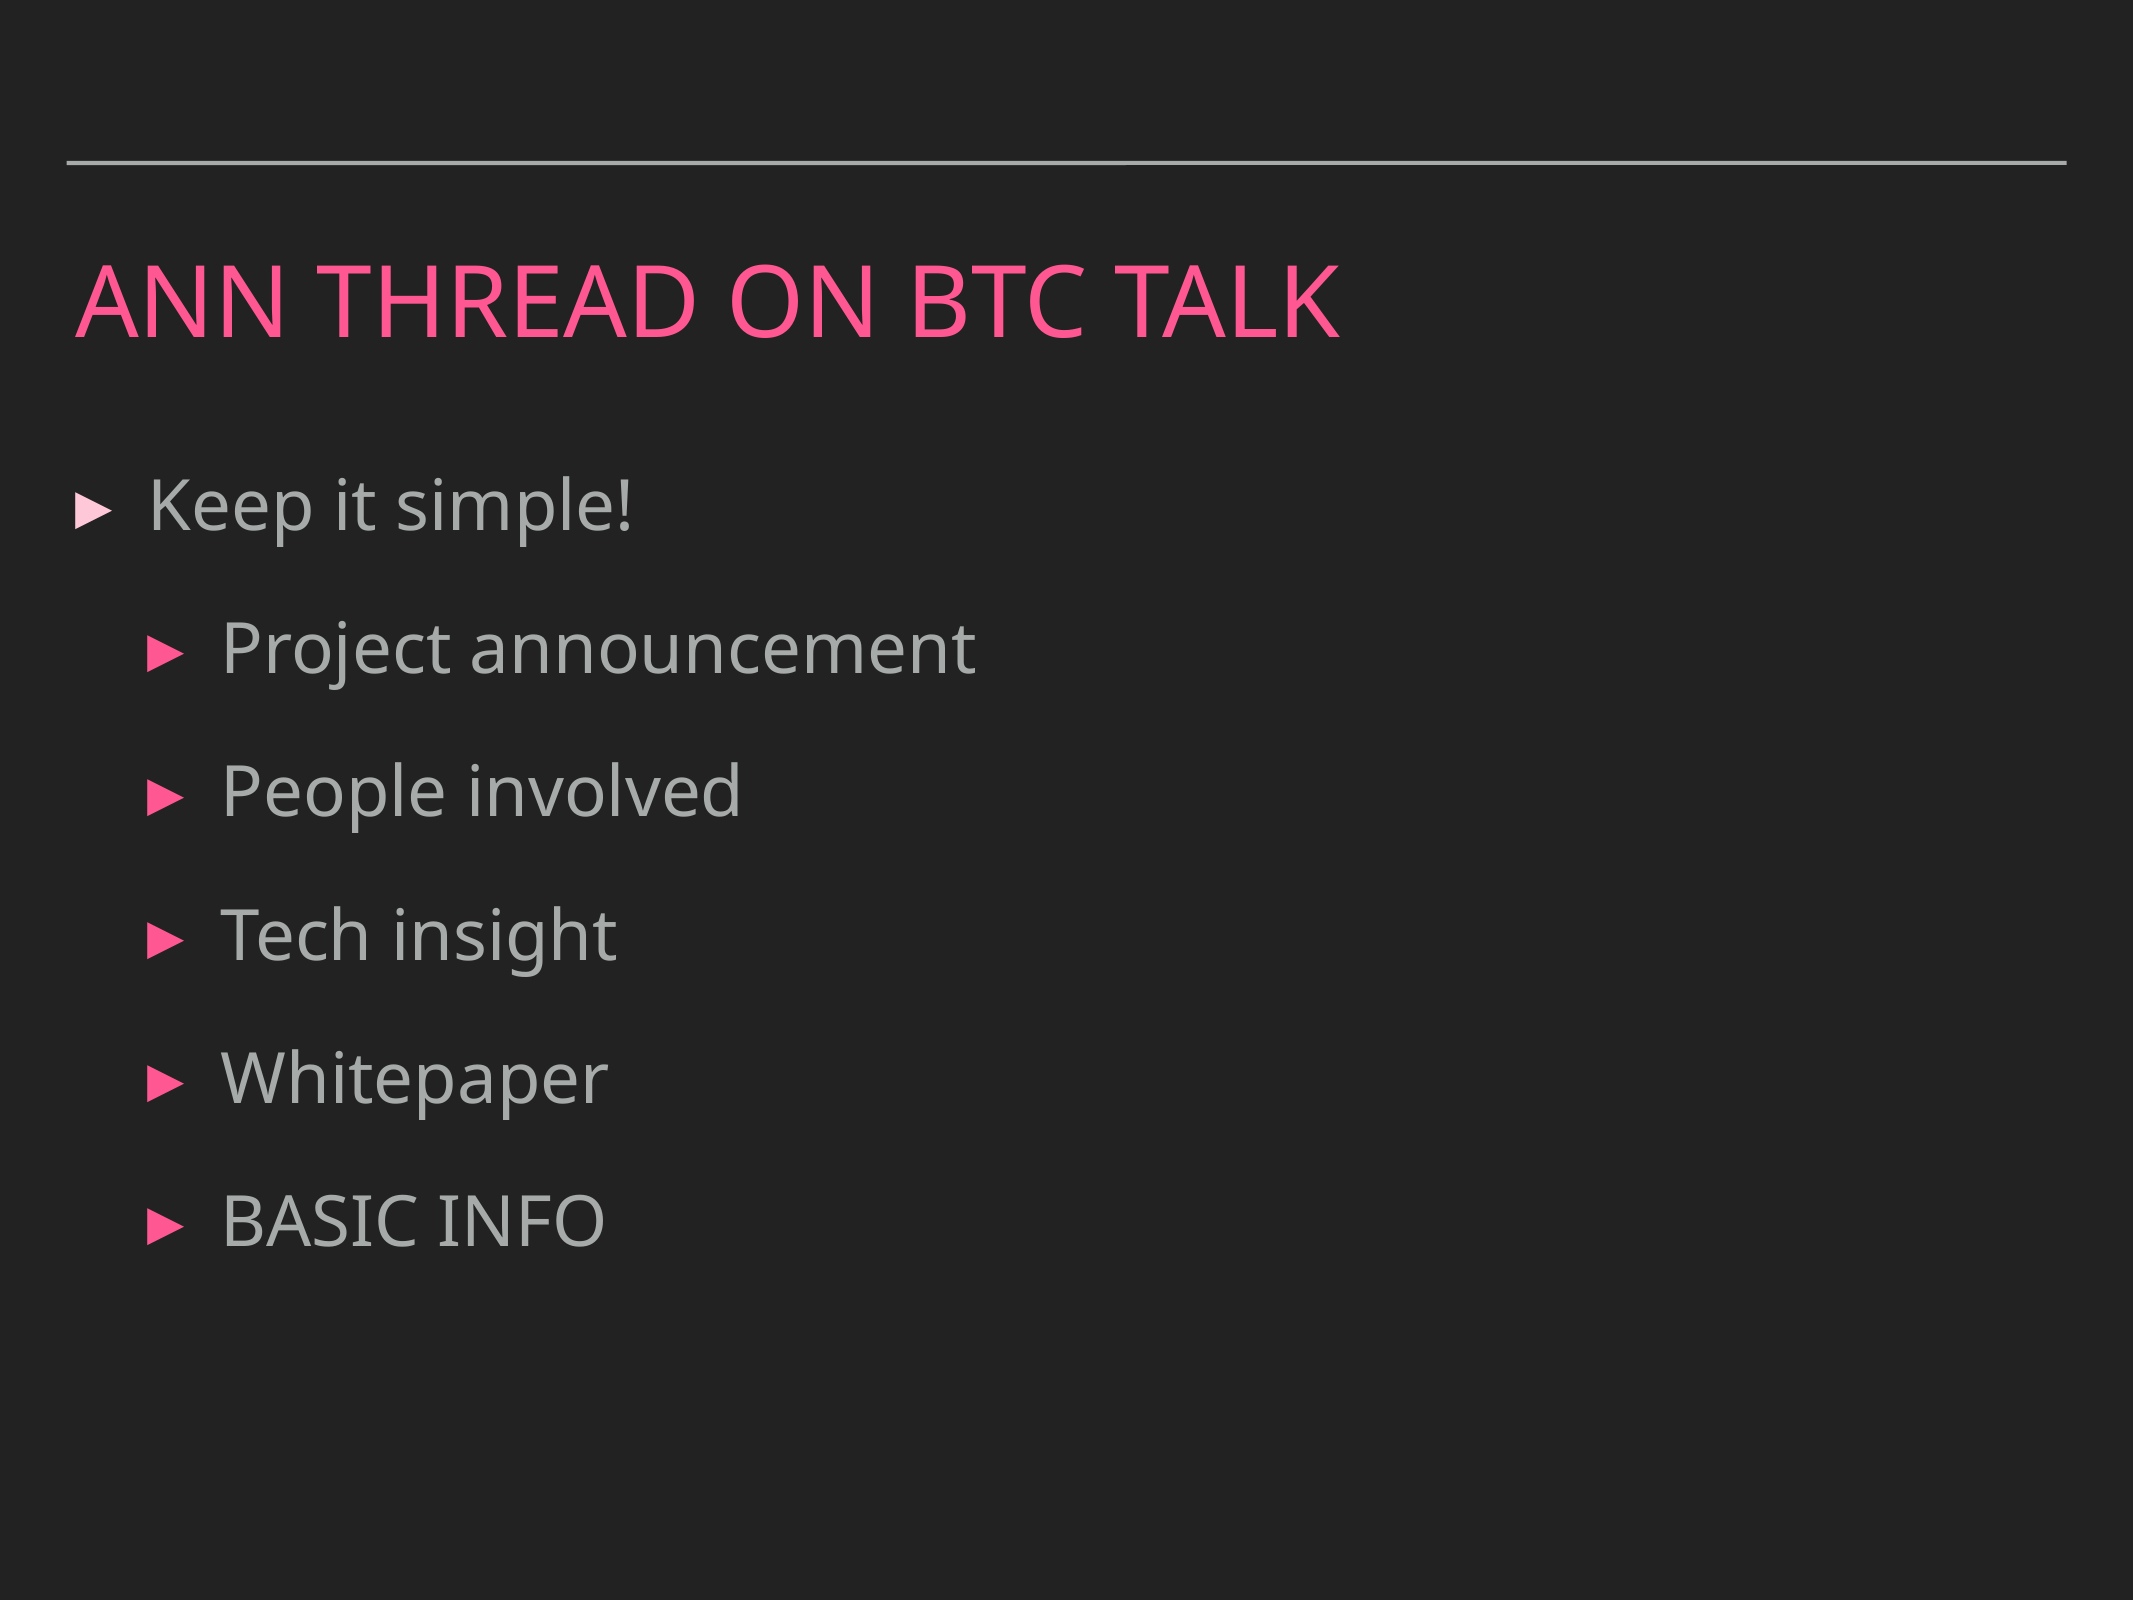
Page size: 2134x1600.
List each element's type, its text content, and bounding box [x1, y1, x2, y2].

title ANN Thread on btc Talk [66, 251, 2068, 372]
list Keep it simple! Project announcement People involved Tech insight Whitepaper BASIC INFO [66, 450, 2068, 1454]
